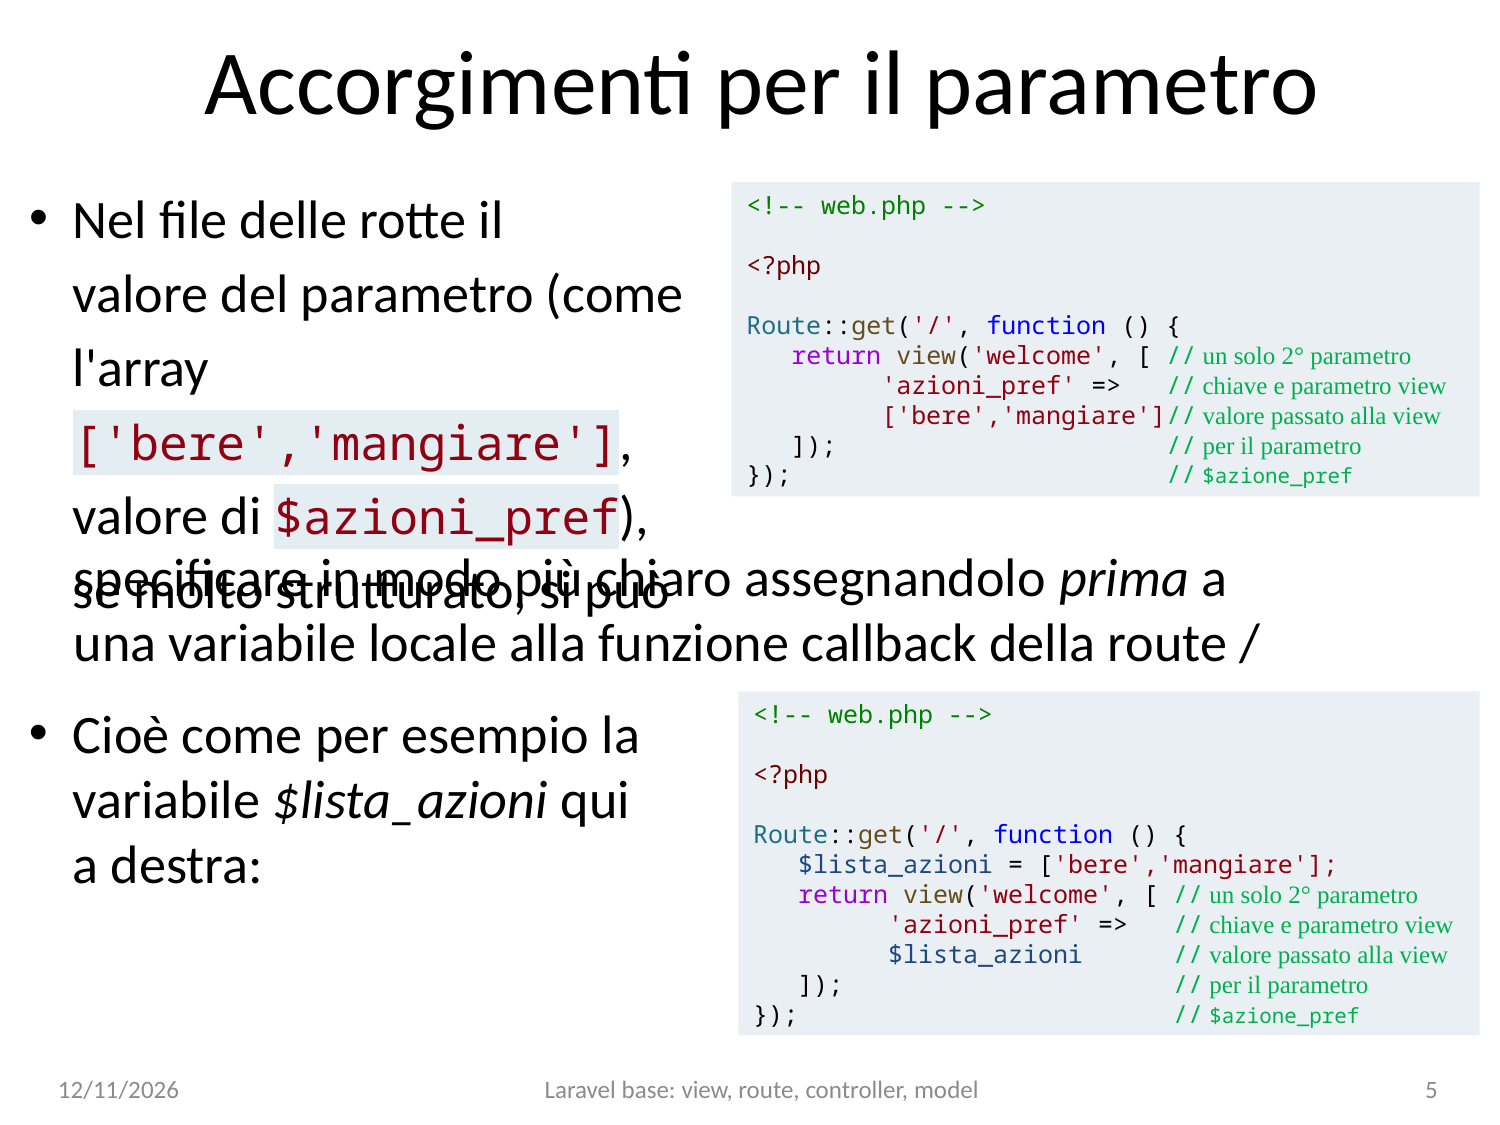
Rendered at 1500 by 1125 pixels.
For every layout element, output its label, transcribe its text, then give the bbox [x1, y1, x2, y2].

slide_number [42, 1058, 393, 1119]
text_box Cioè come per esempio la variabile $lista_azioni qui a destra: [14, 691, 678, 922]
list Nel file delle rotte il valore del parametro (come l'array ['bere','mangiare'], valore di $azioni_pref), se molto strutturato, si può [14, 167, 739, 534]
title Accorgimenti per il parametro [58, 11, 1467, 144]
text_box <!-- web.php --> <?php Route::get('/', function () { return view('welcome', [ // un solo 2° parametro 'azioni_pref' => // chiave e parametro view ['bere','mangiare']// valore passato alla view ]); // per il parametro }); // $azione_pref [731, 182, 1480, 497]
footer Laravel base: view, route, controller, model [524, 1058, 1000, 1119]
text_box specificare in modo più chiaro assegnandolo prima a una variabile locale alla funzione callback della route / [14, 534, 1480, 687]
slide_number 5 [1103, 1058, 1453, 1119]
text_box <!-- web.php --> <?php Route::get('/', function () { $lista_azioni = ['bere','mangiare']; return view('welcome', [ // un solo 2° parametro 'azioni_pref' => // chiave e parametro view $lista_azioni // valore passato alla view ]); // per il parametro }); // $azione_pref [738, 691, 1480, 1036]
